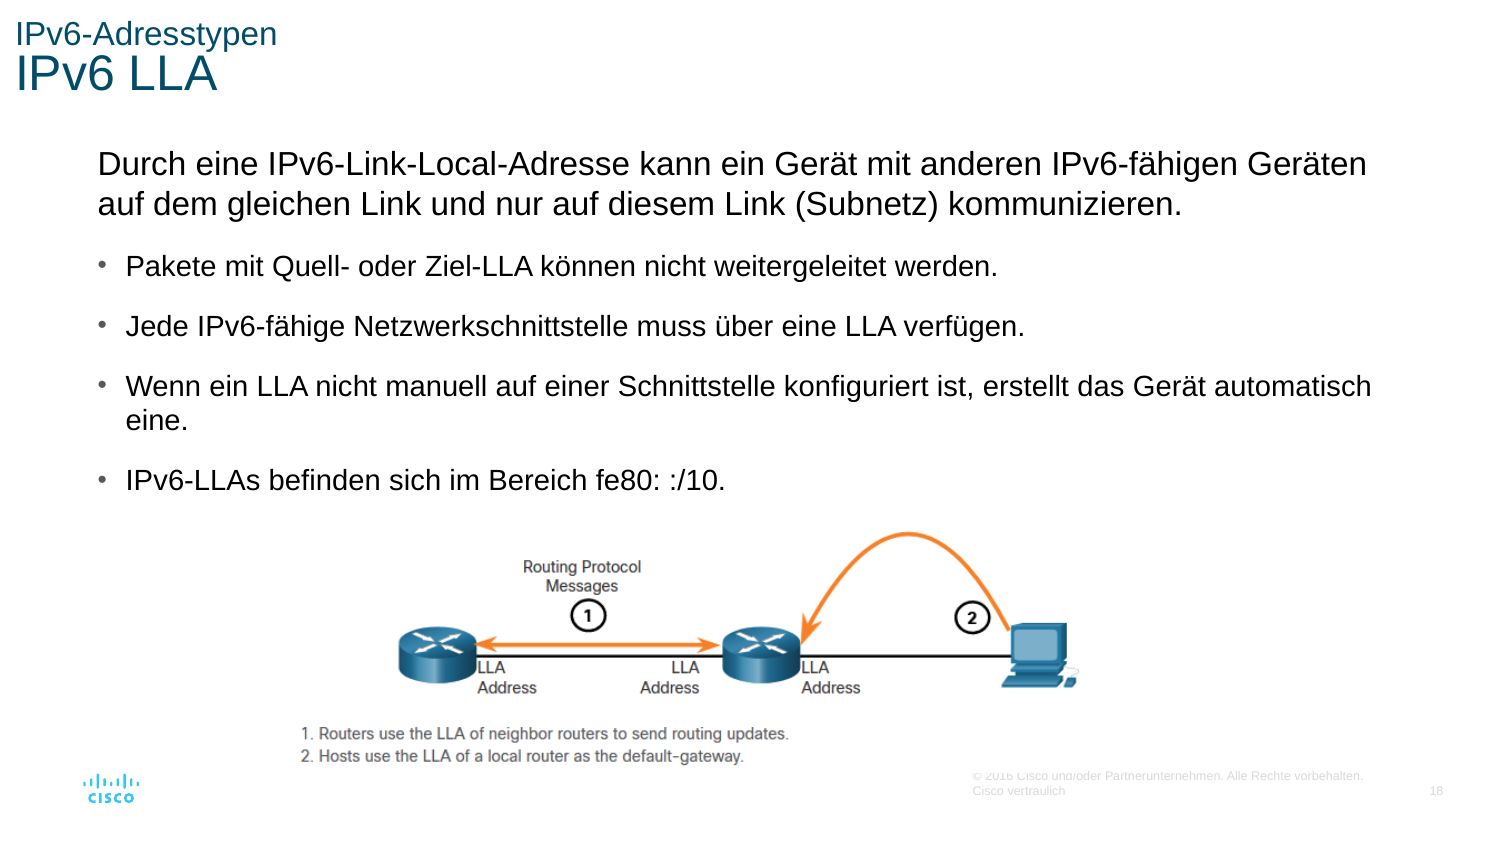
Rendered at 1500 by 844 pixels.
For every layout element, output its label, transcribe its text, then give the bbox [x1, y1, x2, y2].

picture [293, 511, 1089, 773]
title IPv6-Adresstypen IPv6 LLA [0, 0, 1369, 121]
list Durch eine IPv6-Link-Local-Adresse kann ein Gerät mit anderen IPv6-fähigen Geräten auf dem gleichen Link und nur auf diesem Link (Subnetz) kommunizieren. Pakete mit Quell- oder Ziel-LLA können nicht weitergeleitet werden. Jede IPv6-fähige Netzwerkschnittstelle muss über eine LLA verfügen. Wenn ein LLA nicht manuell auf einer Schnittstelle konfiguriert ist, erstellt das Gerät automatisch eine. IPv6-LLAs befinden sich im Bereich fe80: :/10. [82, 134, 1418, 498]
